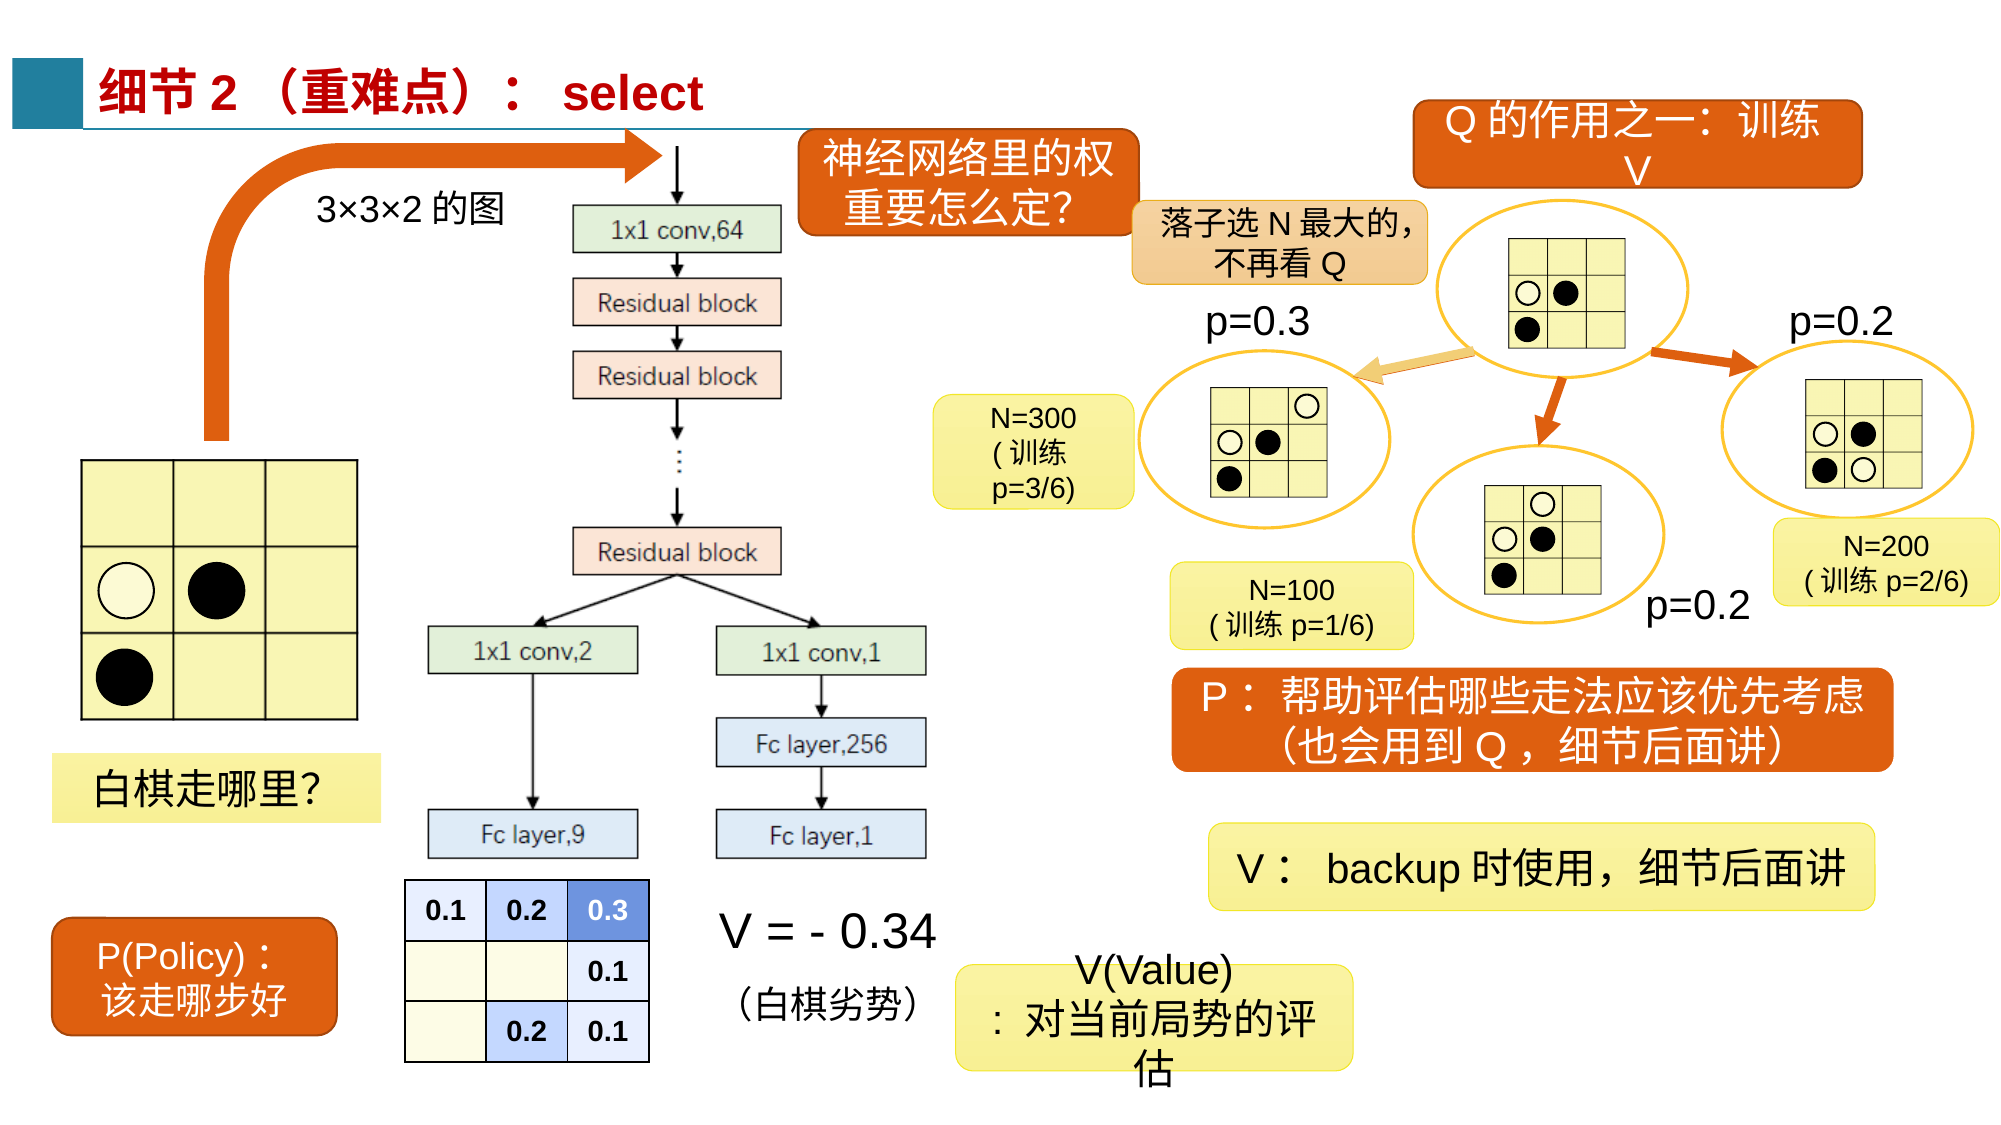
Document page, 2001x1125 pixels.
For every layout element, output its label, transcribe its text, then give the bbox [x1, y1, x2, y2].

text_box V = - 0.34 （白棋劣势） [700, 861, 956, 1034]
table_header 0.2 [487, 881, 567, 940]
table_header 0.1 [406, 881, 485, 940]
table_cell [487, 942, 567, 1000]
text_box V：backup时使用，细节后面讲 [1208, 822, 1876, 912]
text_box [1474, 199, 1683, 261]
text_box P(Policy)： 该走哪步好 [50, 916, 338, 1037]
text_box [933, 394, 2000, 650]
text_box Q的作用之一：训练V [1412, 99, 1864, 189]
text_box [1138, 261, 1973, 394]
text_box P：帮助评估哪些走法应该优先考虑（也会用到Q，细节后面讲） [1168, 664, 1897, 776]
text_box [203, 130, 652, 442]
table_cell 0.2 [487, 1002, 567, 1061]
title 细节2（重难点）：select [83, 58, 1341, 130]
text_box 神经网络里的权重要怎么定？ [797, 128, 1141, 237]
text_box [1132, 200, 1474, 376]
table_cell [406, 1002, 485, 1061]
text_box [1508, 238, 1626, 261]
table_cell 0.1 [568, 1002, 648, 1061]
table_header 0.3 [568, 881, 648, 940]
picture [80, 459, 360, 722]
text_box 白棋走哪里？ [52, 753, 382, 824]
picture [425, 146, 934, 862]
text_box V(Value) : 对当前局势的评估 [955, 964, 1354, 1072]
table_cell 0.1 [568, 942, 648, 1000]
text_box 3×3×2的图 [301, 155, 425, 238]
table_cell [406, 942, 485, 1000]
